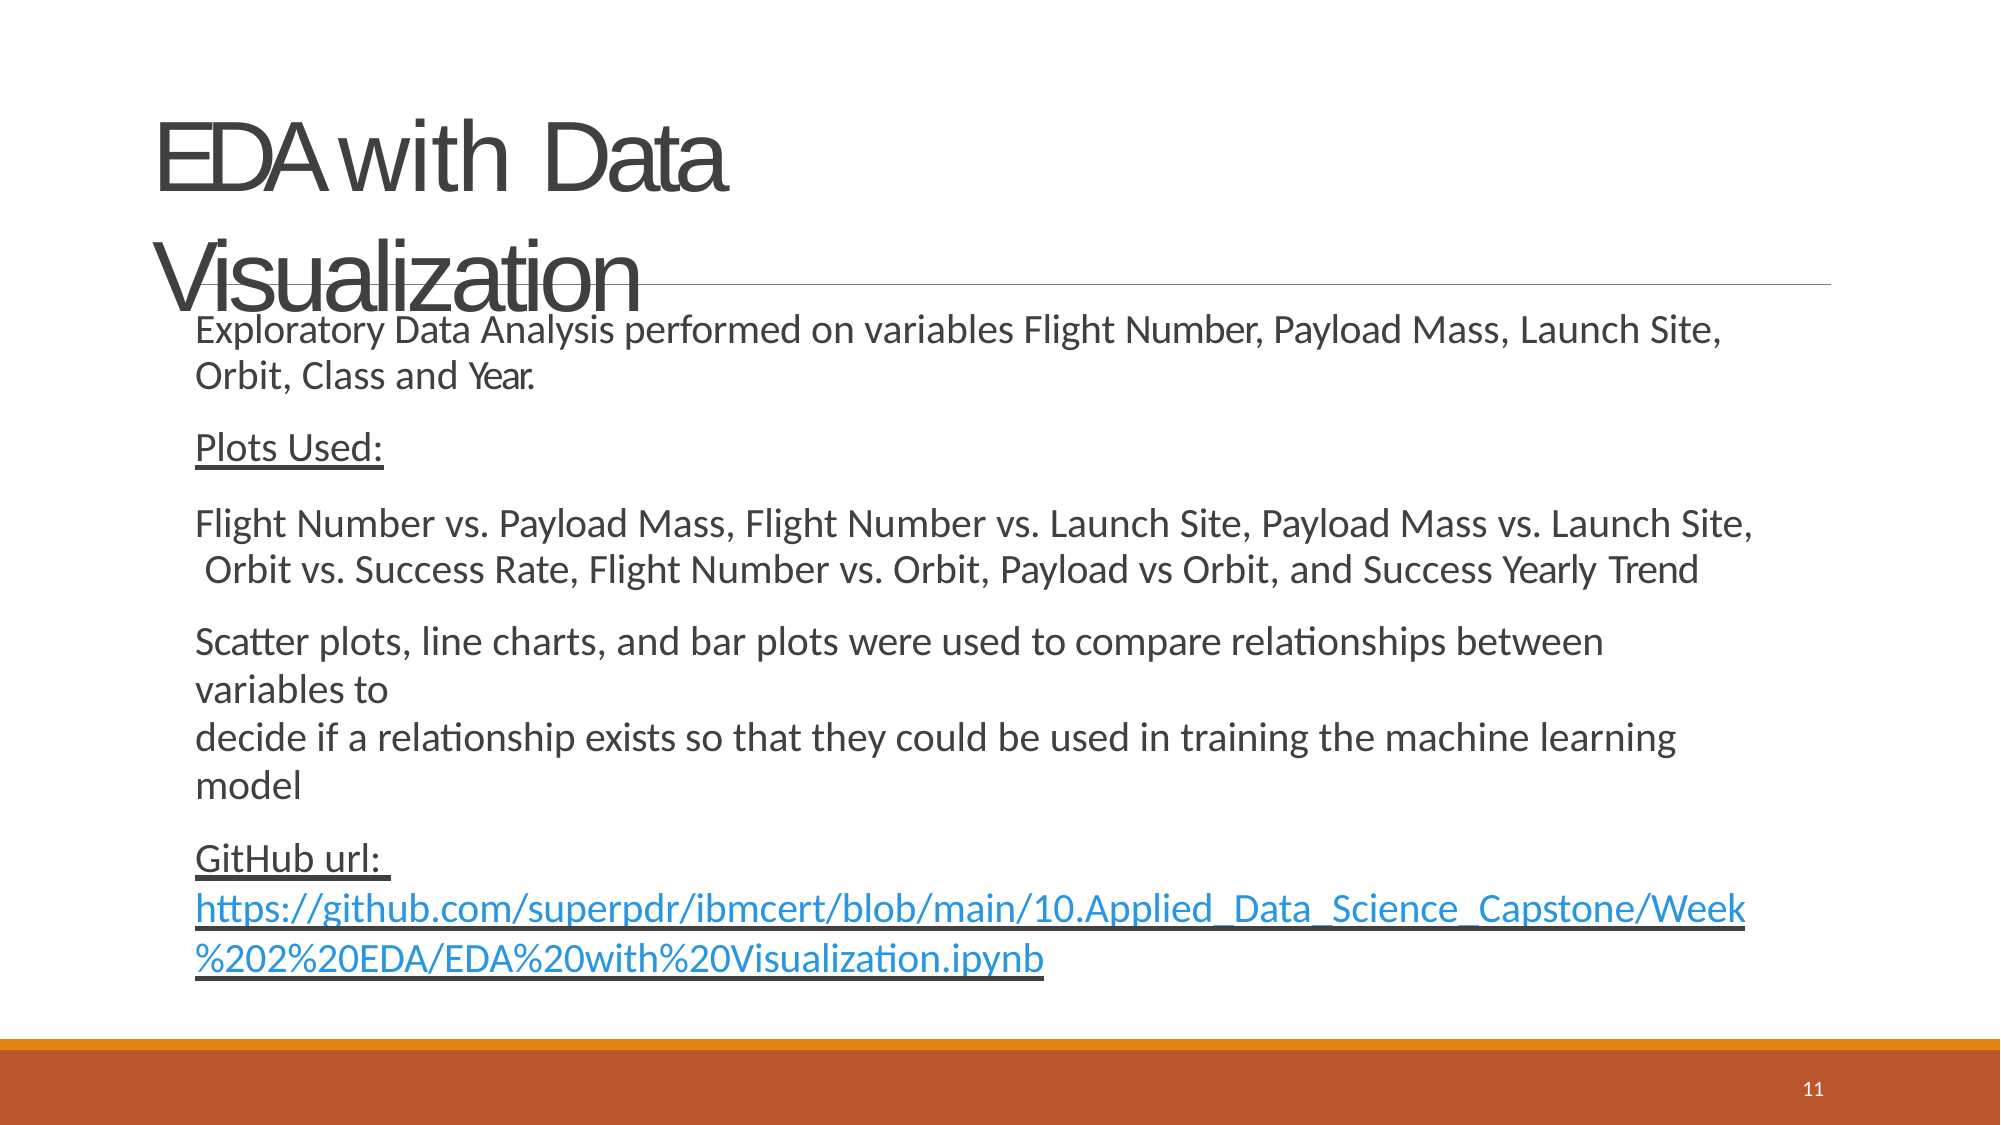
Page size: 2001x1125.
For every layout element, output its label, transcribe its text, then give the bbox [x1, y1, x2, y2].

slide_number 11 [1795, 1077, 1831, 1125]
text_box Exploratory Data Analysis performed on variables Flight Number, Payload Mass, Launch Site, Orbit, Class and Year. Plots Used: Flight Number vs. Payload Mass, Flight Number vs. Launch Site, Payload Mass vs. Launch Site, Orbit vs. Success Rate, Flight Number vs. Orbit, Payload vs Orbit, and Success Yearly Trend Scatter plots, line charts, and bar plots were used to compare relationships between variables to decide if a relationship exists so that they could be used in training the machine learning model GitHub url: https://github.com/superpdr/ibmcert/blob/main/10.Applied_Data_Science_Capstone/Week%202%20EDA/EDA%20with%20Visualization.ipynb [192, 299, 1828, 981]
title EDA with Data Visualization [150, 89, 1223, 332]
